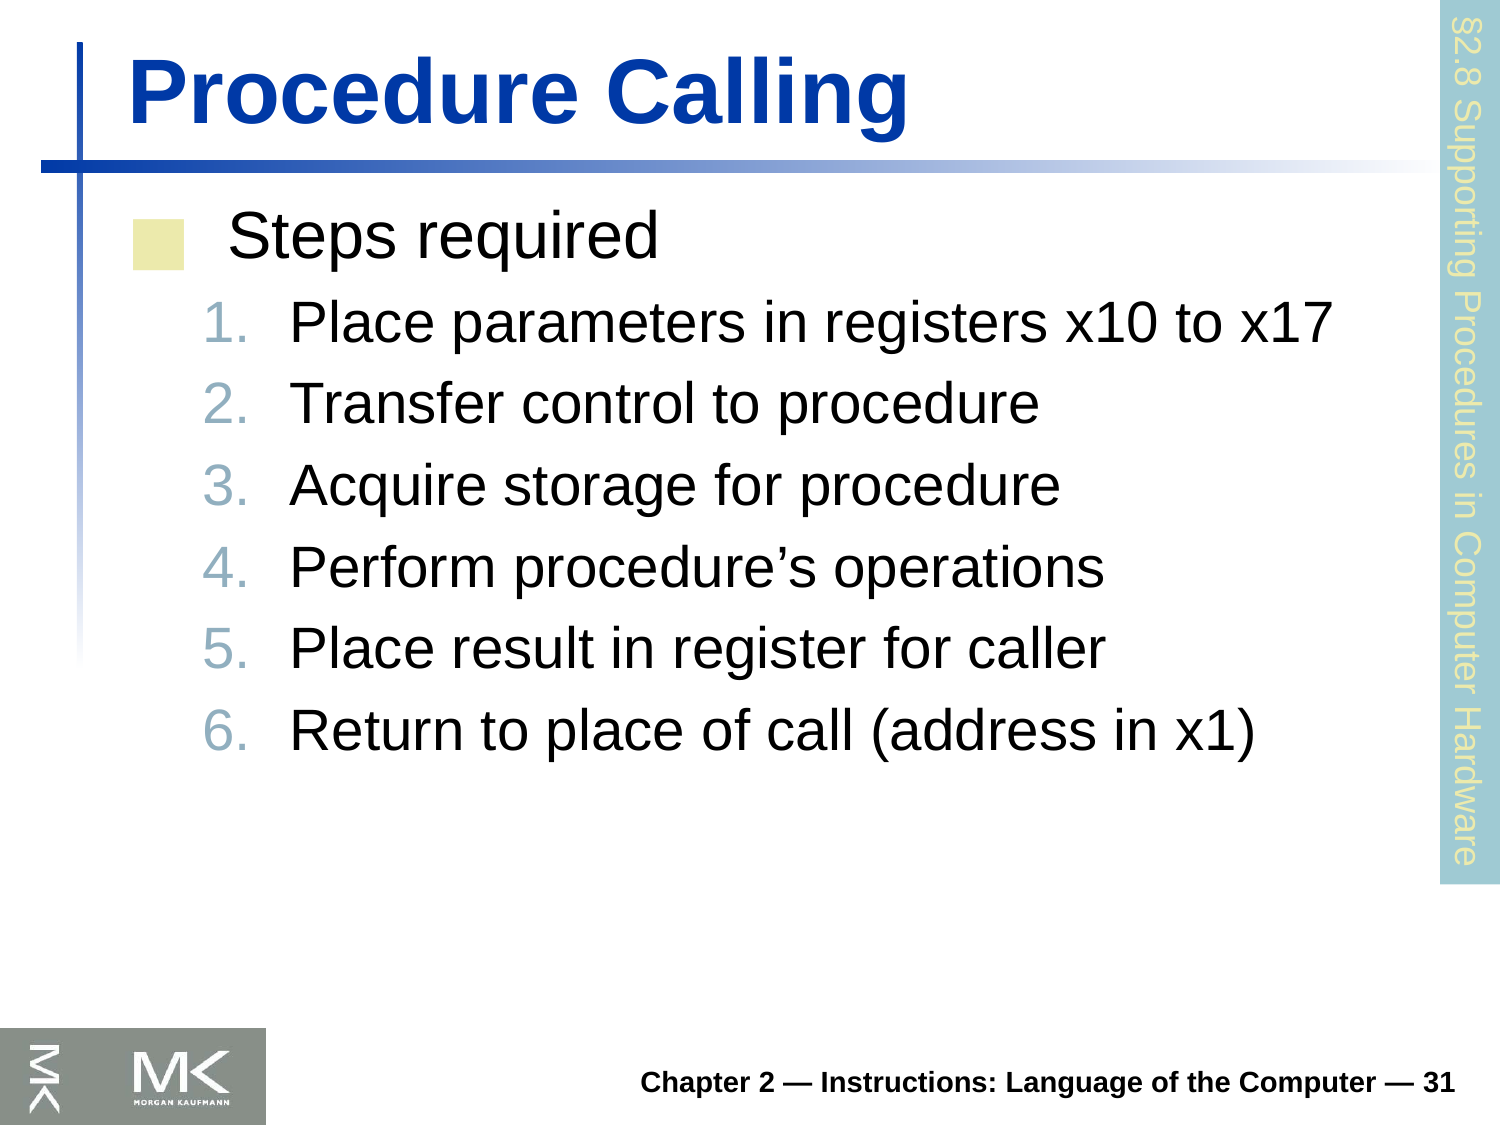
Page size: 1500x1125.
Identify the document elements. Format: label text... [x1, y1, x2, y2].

picture [0, 1028, 266, 1125]
title Procedure Calling [112, 0, 1440, 149]
list Steps required Place parameters in registers x10 to x17 Transfer control to procedure Acquire storage for procedure Perform procedure’s operations Place result in register for caller Return to place of call (address in x1) [112, 184, 1469, 1024]
text_box §2.8 Supporting Procedures in Computer Hardware [1440, 0, 1500, 885]
text_box Chapter 2 — Instructions: Language of the Computer — ‹#› [277, 1046, 1471, 1106]
